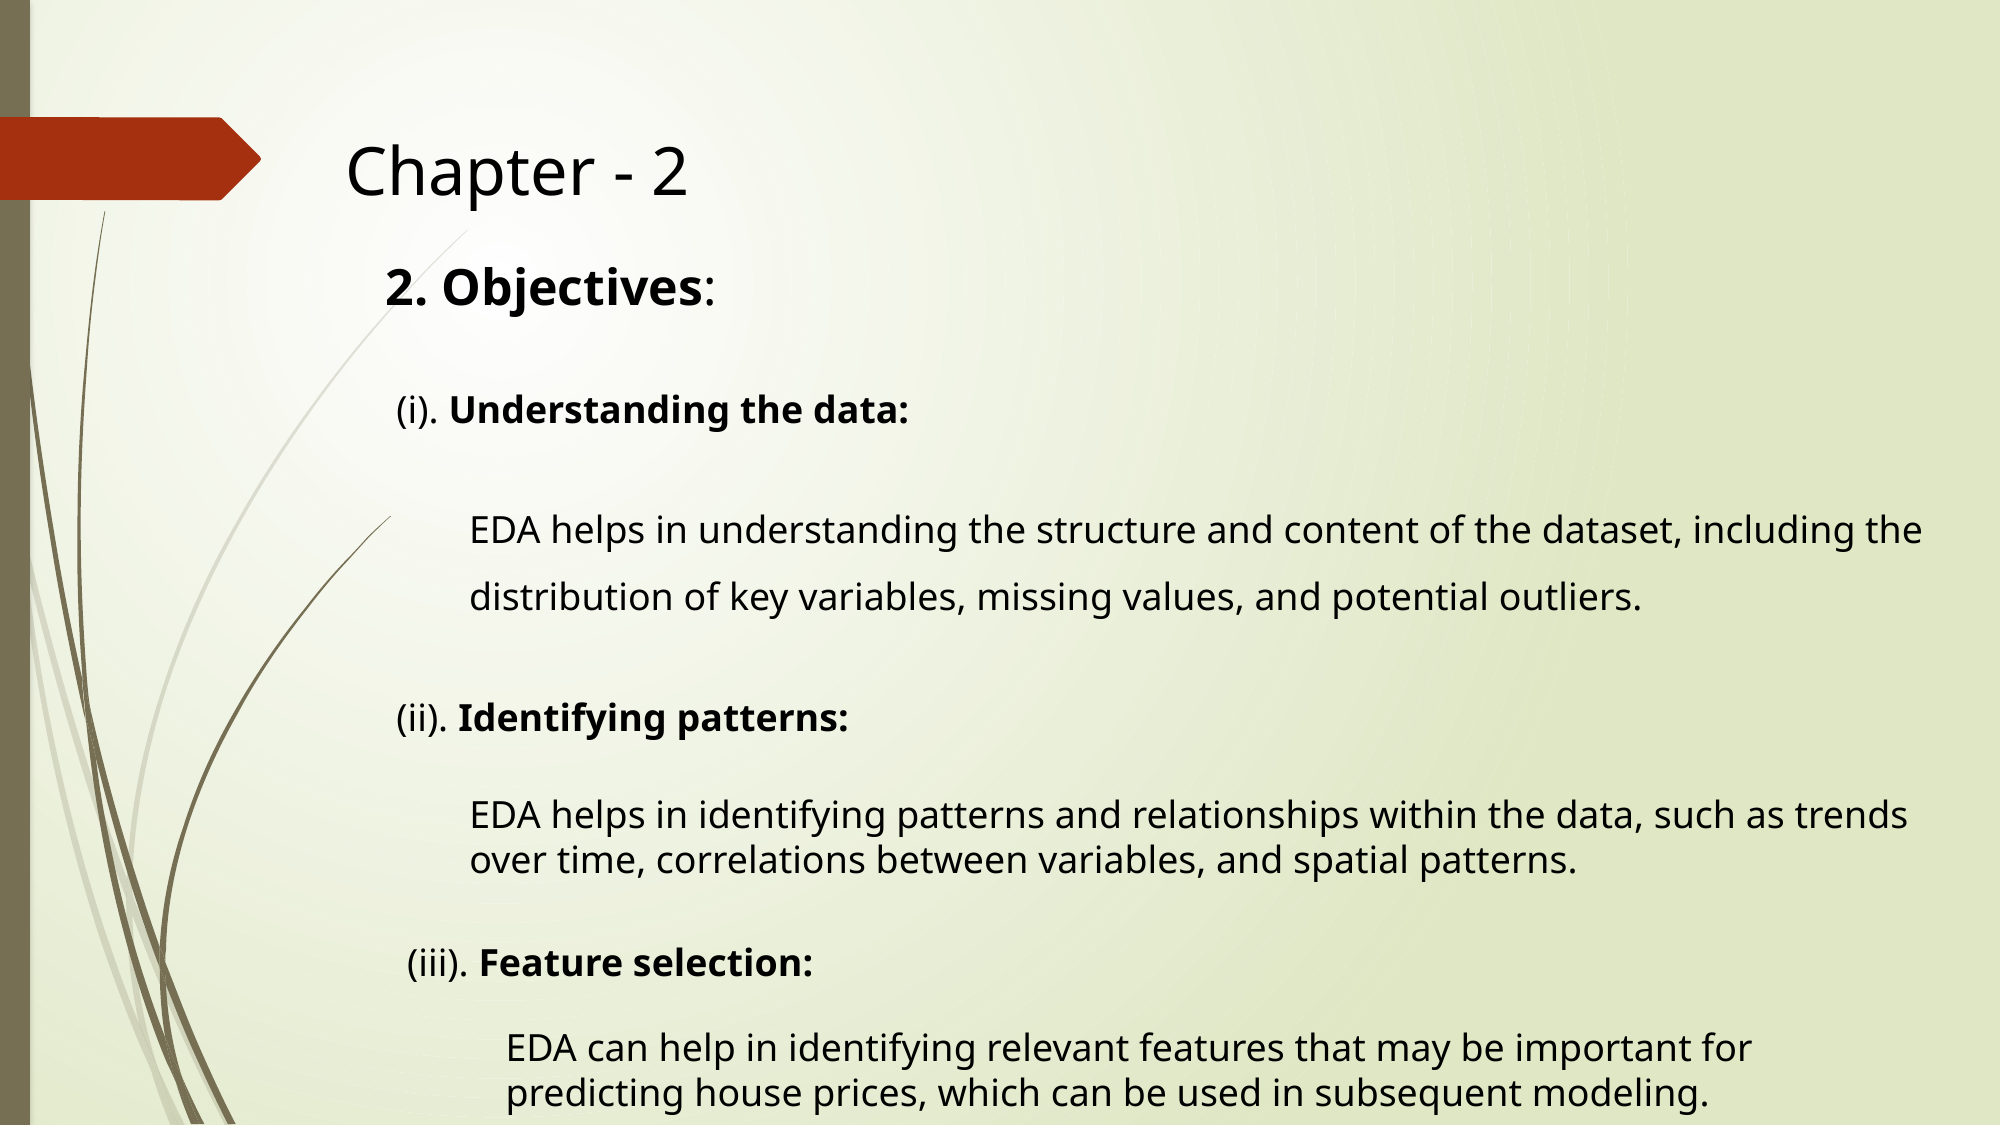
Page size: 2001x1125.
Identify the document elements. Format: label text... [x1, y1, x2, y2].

text_box EDA helps in understanding the structure and content of the dataset, including the distribution of key variables, missing values, and potential outliers. [454, 475, 1956, 626]
text_box EDA can help in identifying relevant features that may be important for predicting house prices, which can be used in subsequent modeling. [490, 1016, 1910, 1122]
text_box Chapter - 2 [330, 121, 847, 216]
text_box (i). Understanding the data: [381, 378, 1046, 439]
text_box (ii). Identifying patterns: [381, 663, 922, 746]
text_box EDA helps in identifying patterns and relationships within the data, such as trends over time, correlations between variables, and spatial patterns. [454, 783, 1934, 888]
text_box (iii). Feature selection: [392, 909, 1163, 992]
text_box 2. Objectives: [371, 248, 811, 324]
